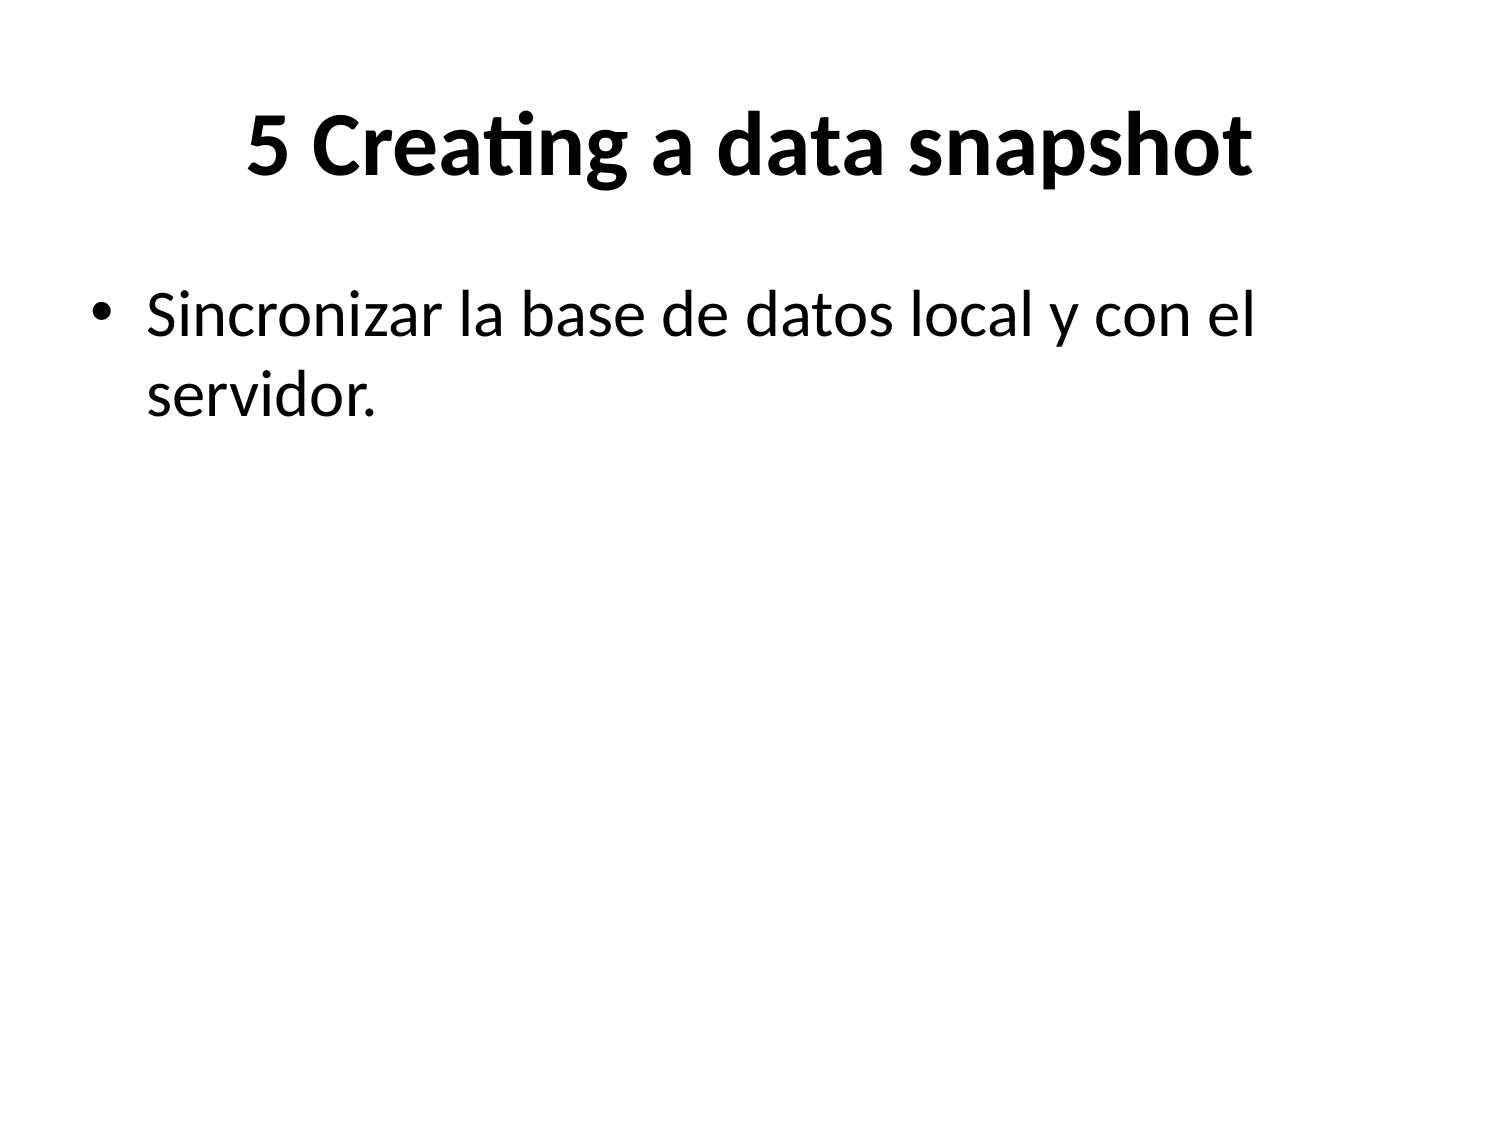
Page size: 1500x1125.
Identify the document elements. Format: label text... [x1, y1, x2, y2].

title 5 Creating a data snapshot [75, 45, 1425, 233]
list Sincronizar la base de datos local y con el servidor. [75, 262, 1425, 1005]
